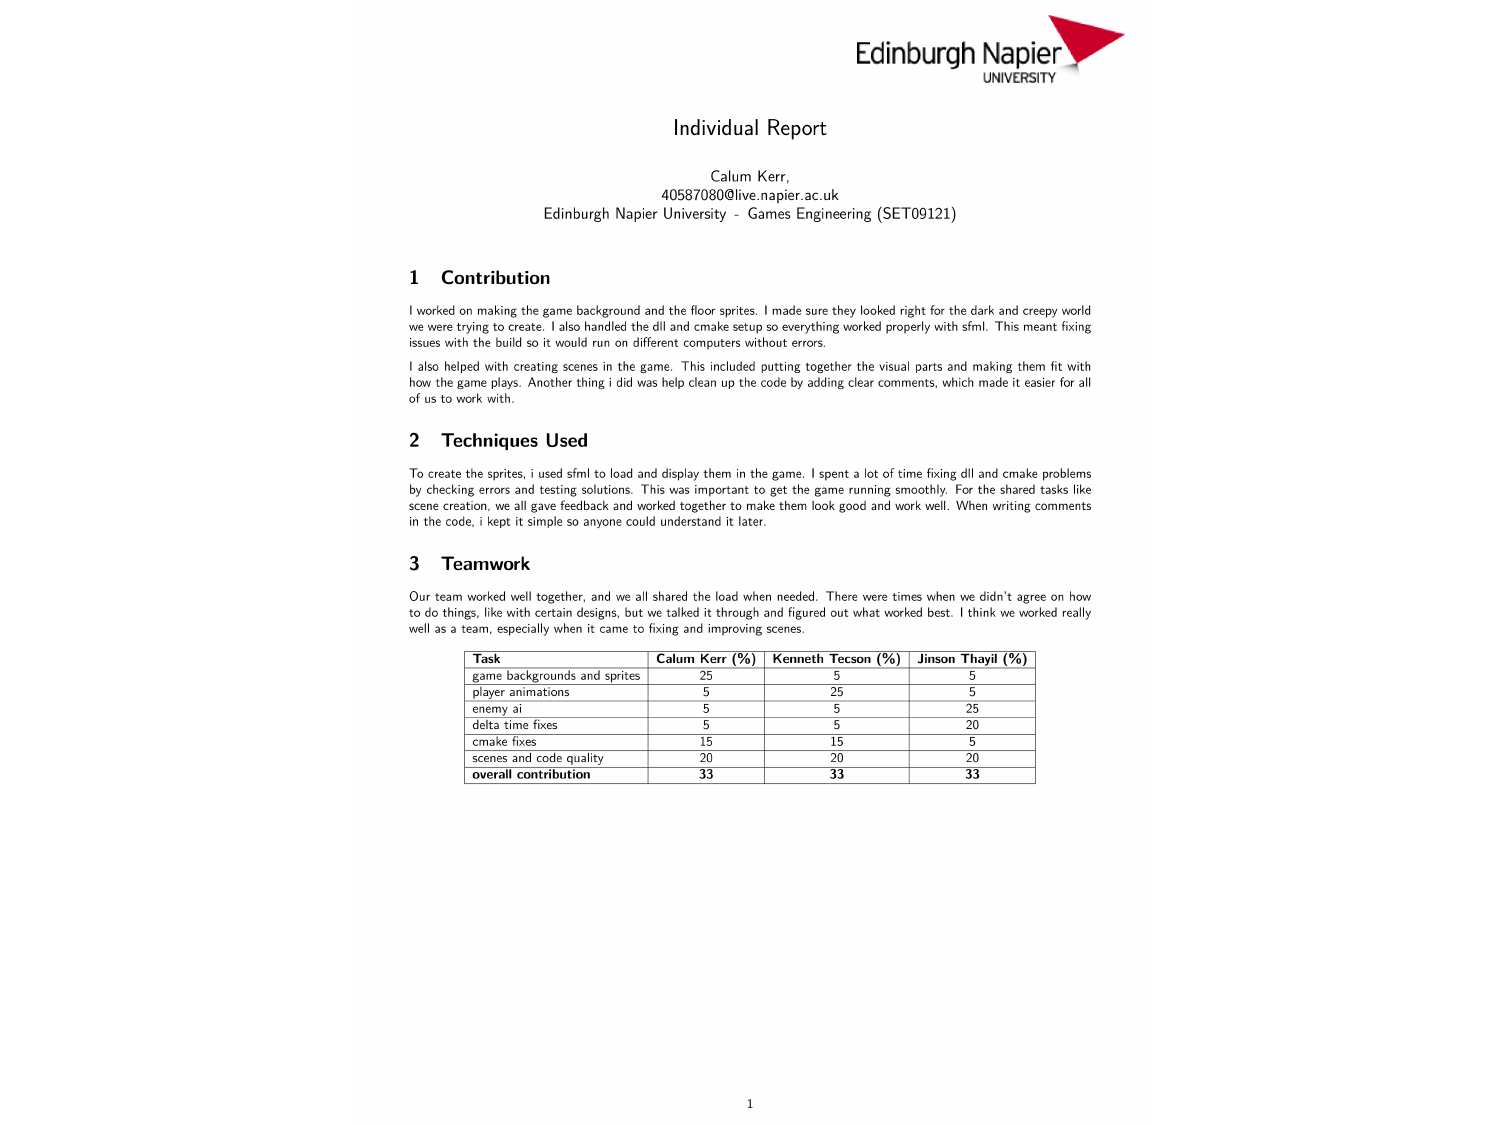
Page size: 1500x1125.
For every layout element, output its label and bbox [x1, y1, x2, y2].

picture [351, 0, 1149, 1125]
